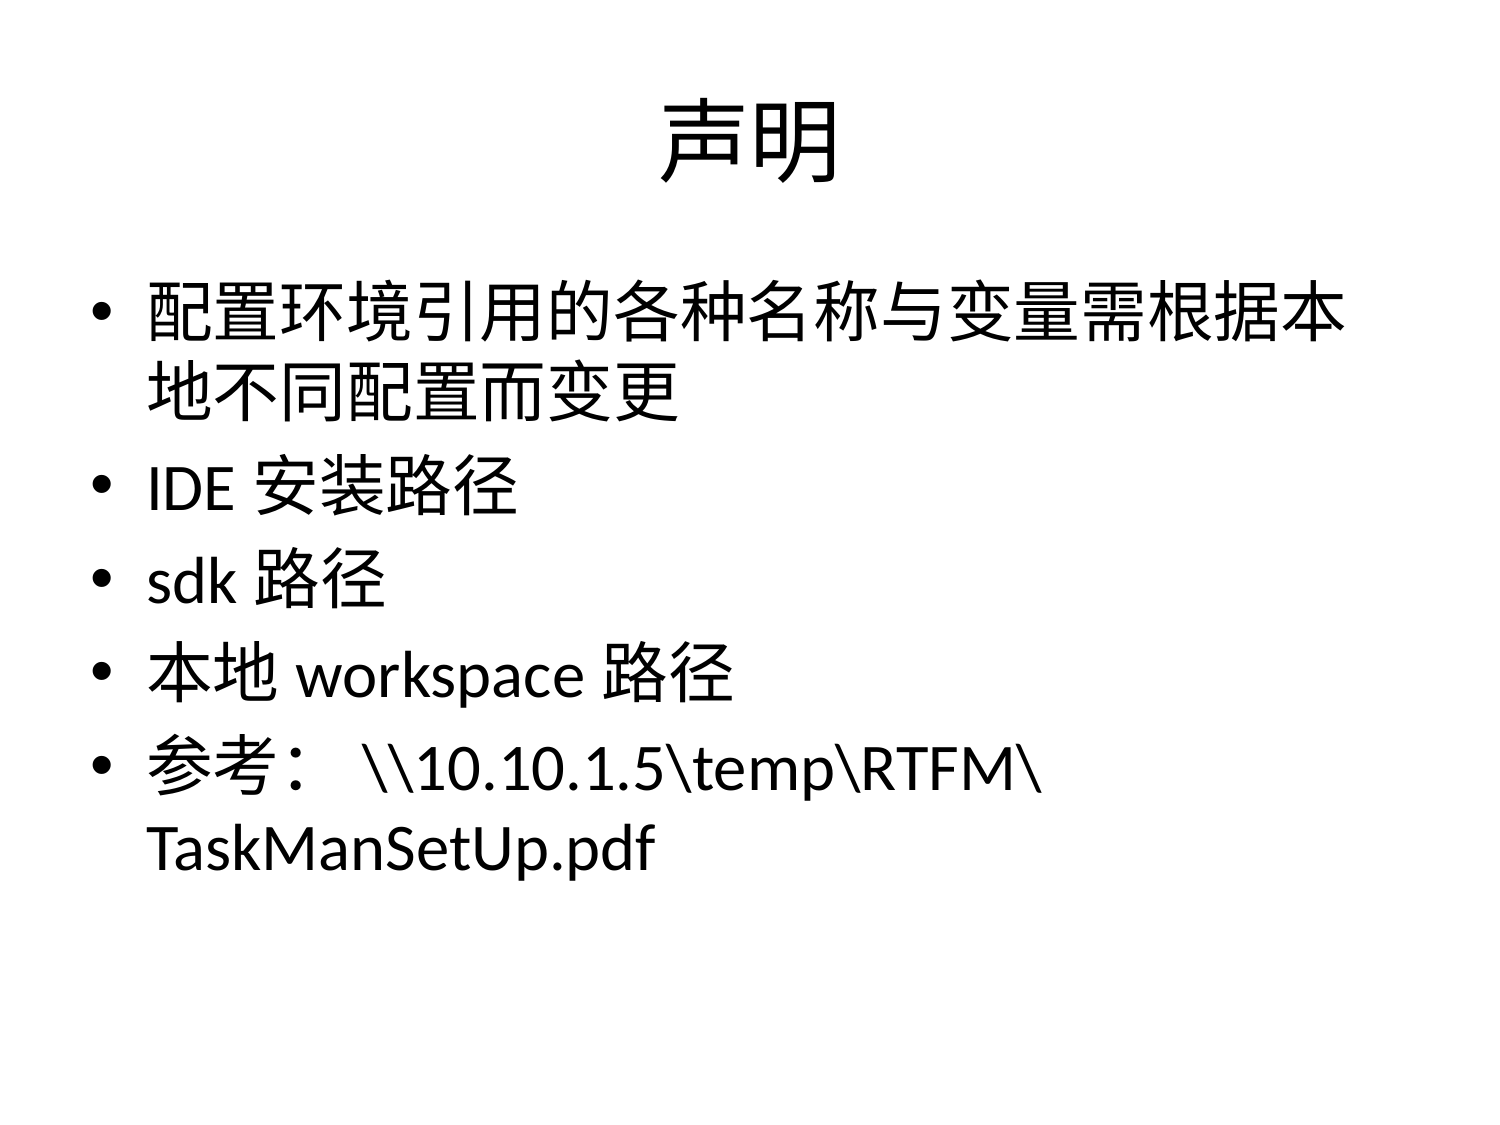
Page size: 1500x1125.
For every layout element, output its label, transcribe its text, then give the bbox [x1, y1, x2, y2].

list 配置环境引用的各种名称与变量需根据本地不同配置而变更 IDE安装路径 sdk路径 本地workspace路径 参考：\\10.10.1.5\temp\RTFM\TaskManSetUp.pdf [75, 262, 1425, 1005]
title 声明 [75, 45, 1425, 233]
